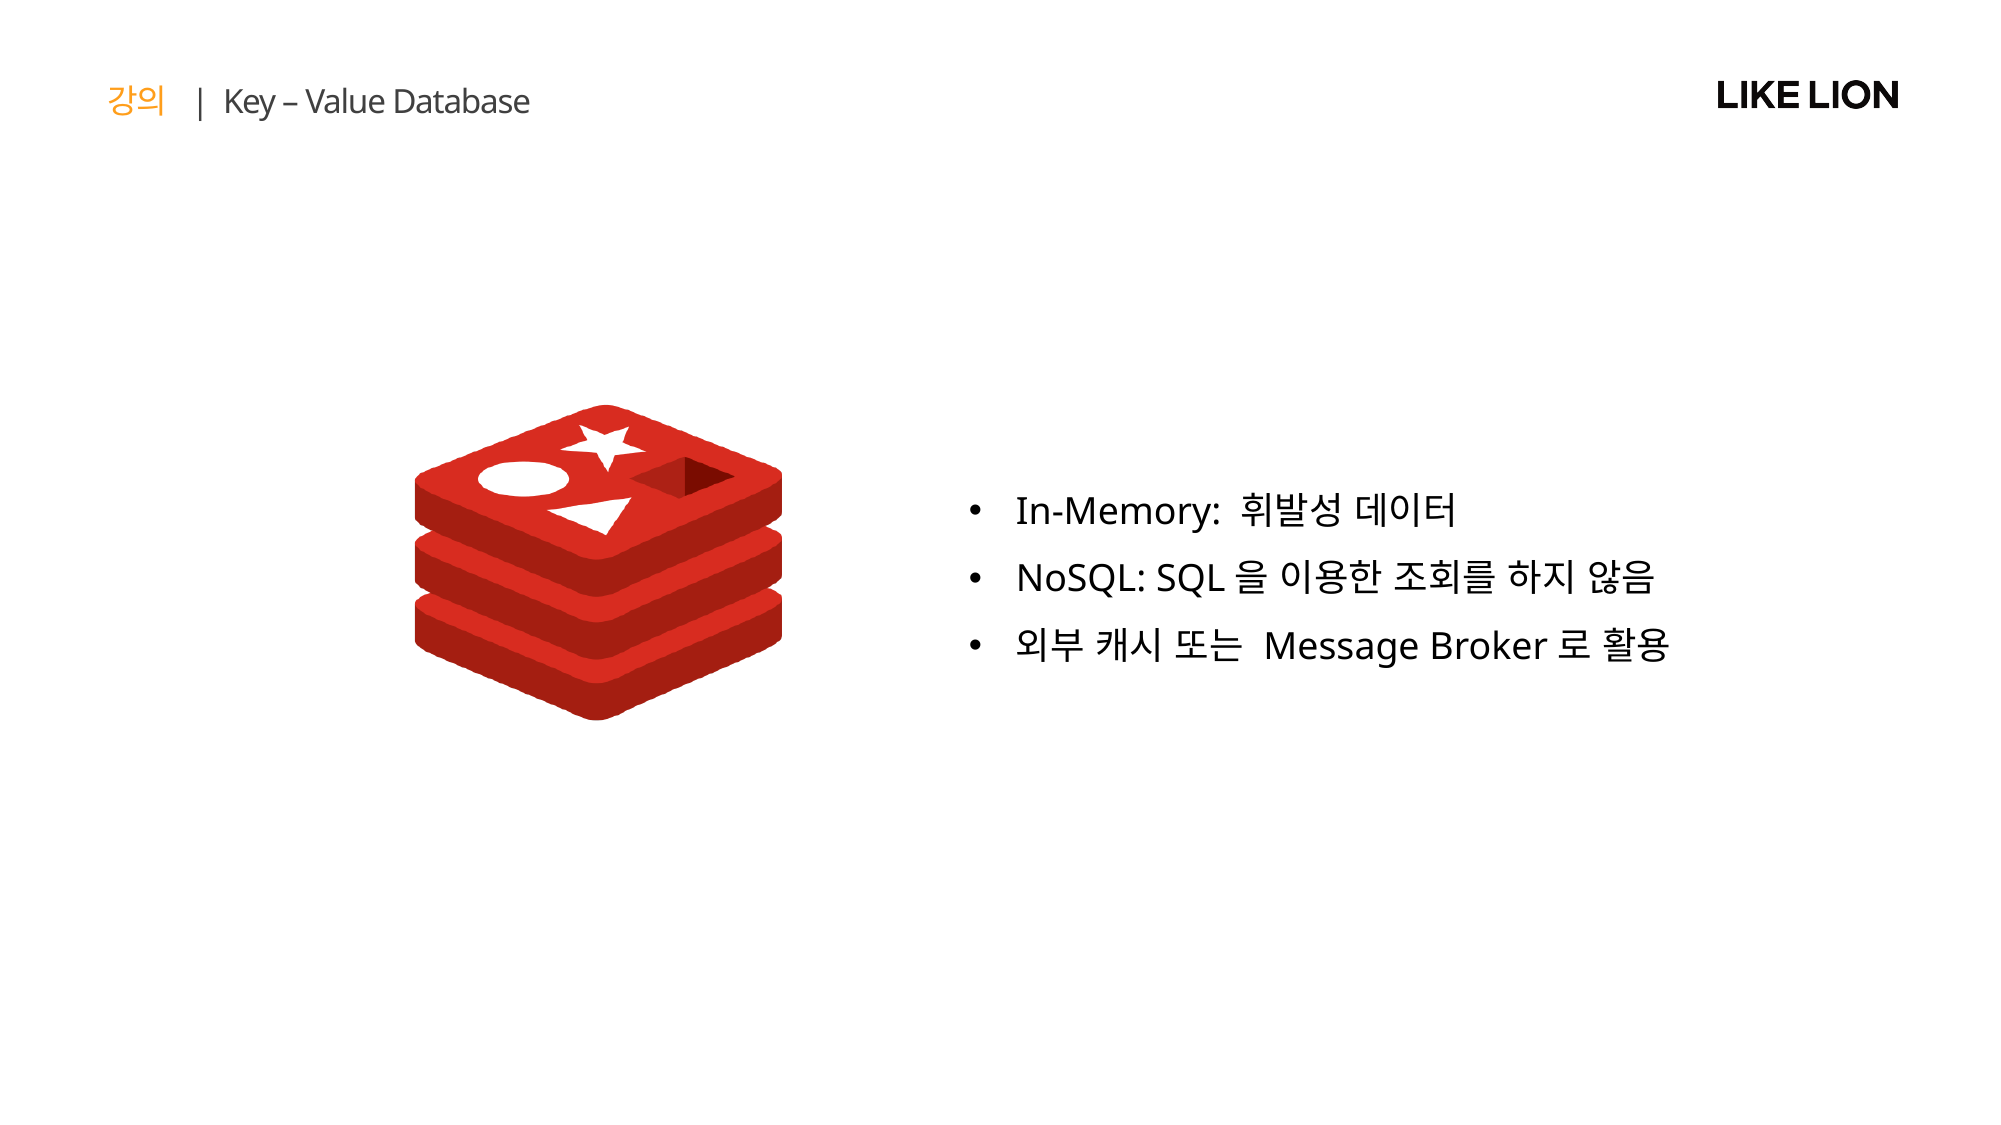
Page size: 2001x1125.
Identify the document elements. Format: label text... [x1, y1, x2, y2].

text_box 강의 | Key – Value Database [92, 72, 866, 128]
picture [404, 394, 798, 731]
text_box In-Memory: 휘발성 데이터 NoSQL: SQL을 이용한 조회를 하지 않음 외부 캐시 또는 Message Broker로 활용 [954, 457, 1687, 675]
picture [1718, 80, 1898, 109]
